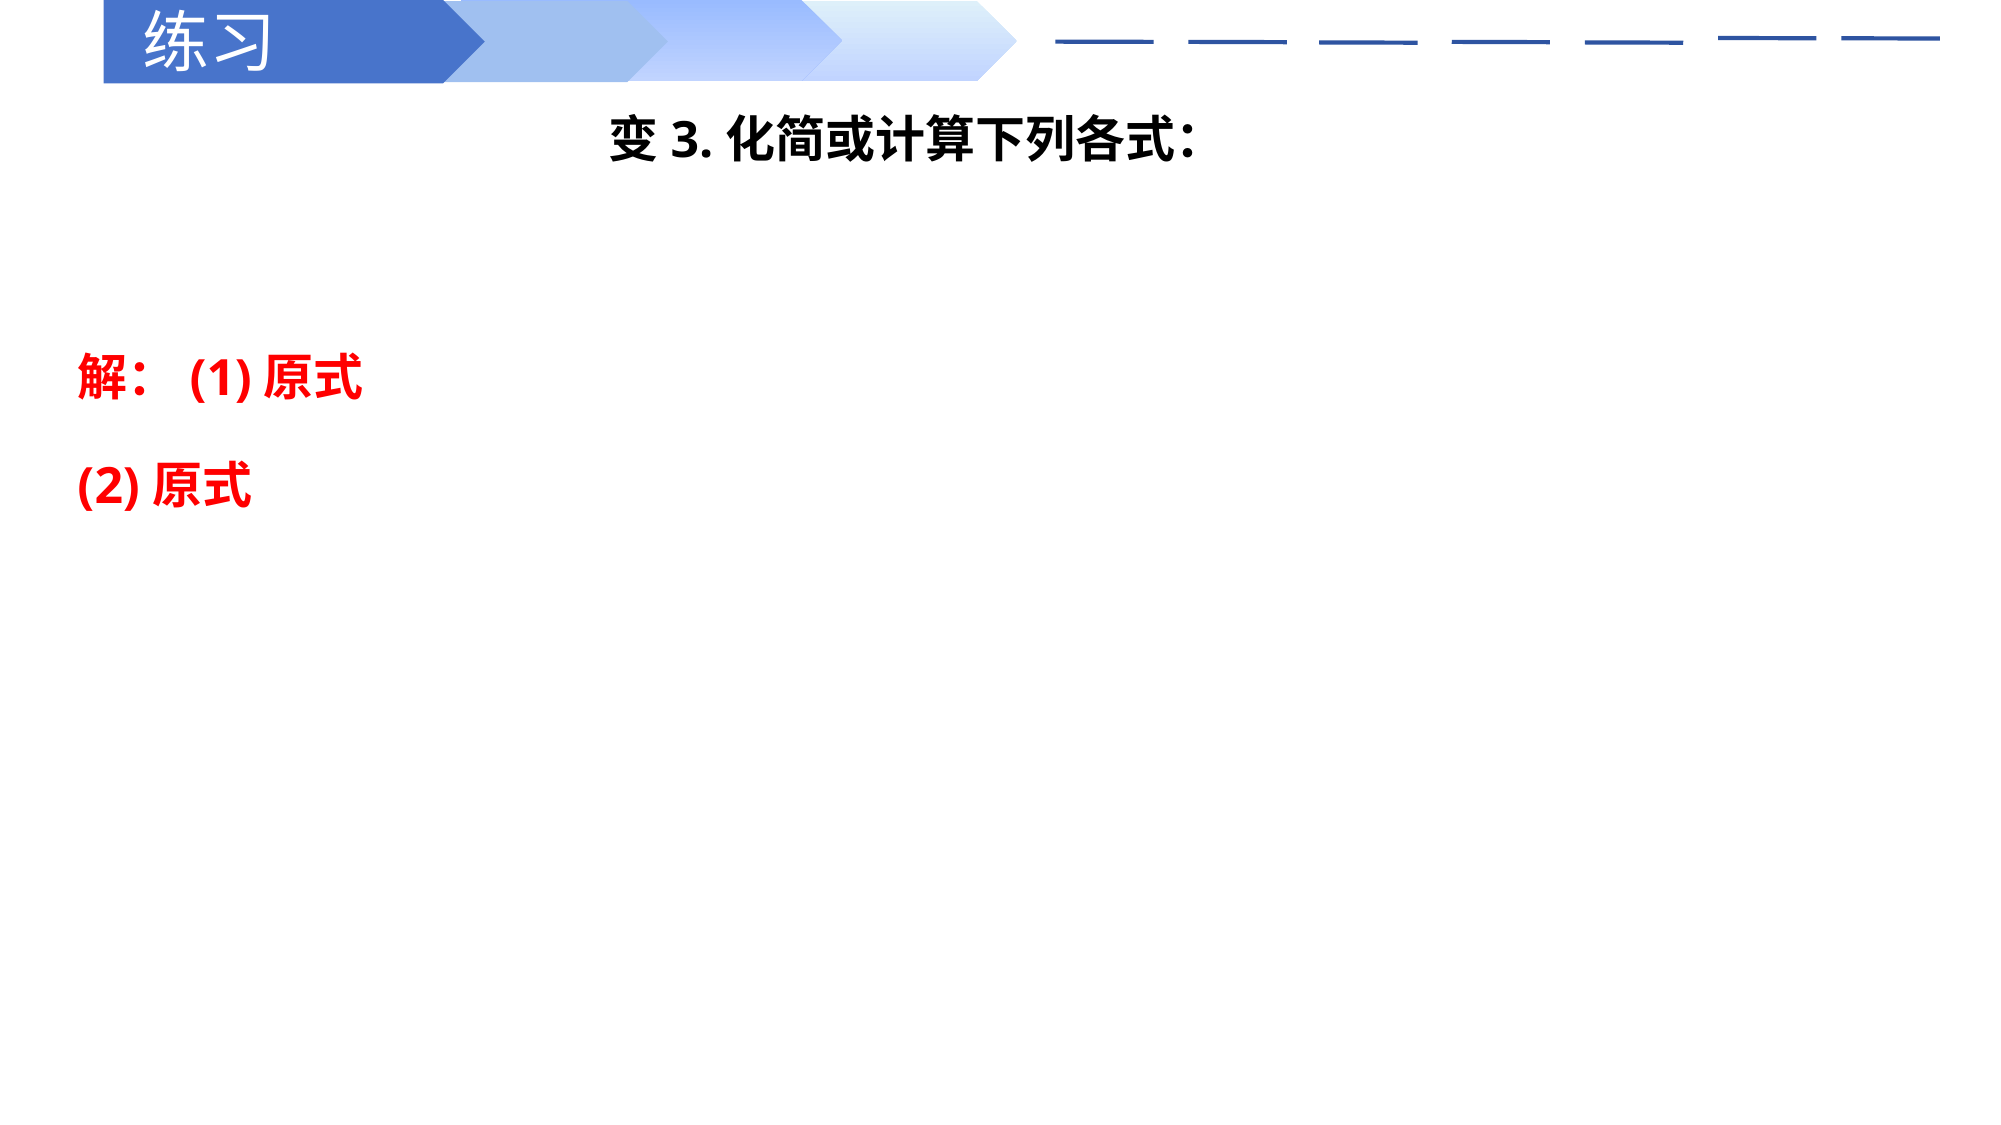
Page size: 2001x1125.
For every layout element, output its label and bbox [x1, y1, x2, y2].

text_box [103, 0, 1941, 89]
